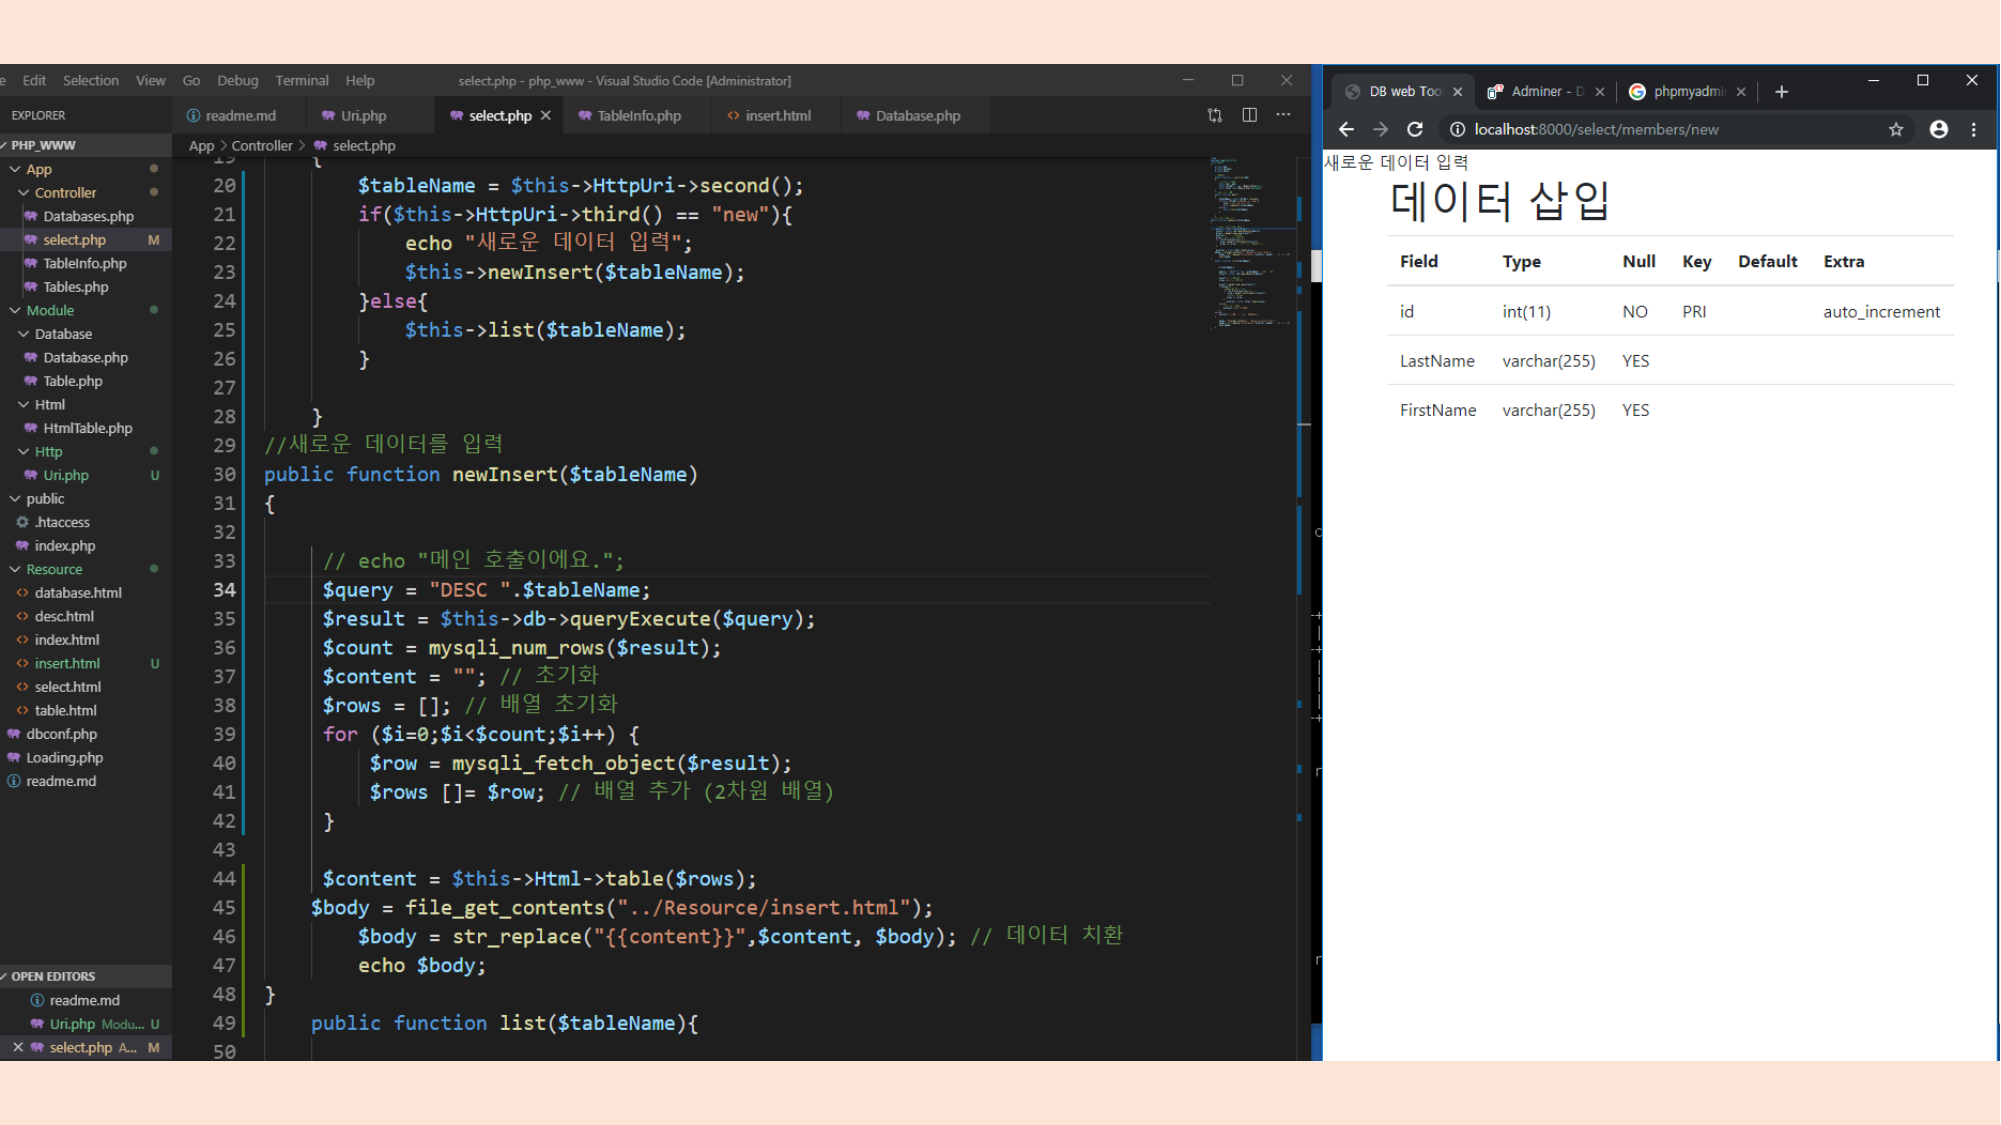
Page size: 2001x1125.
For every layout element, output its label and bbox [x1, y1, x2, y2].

picture [0, 64, 2000, 1061]
